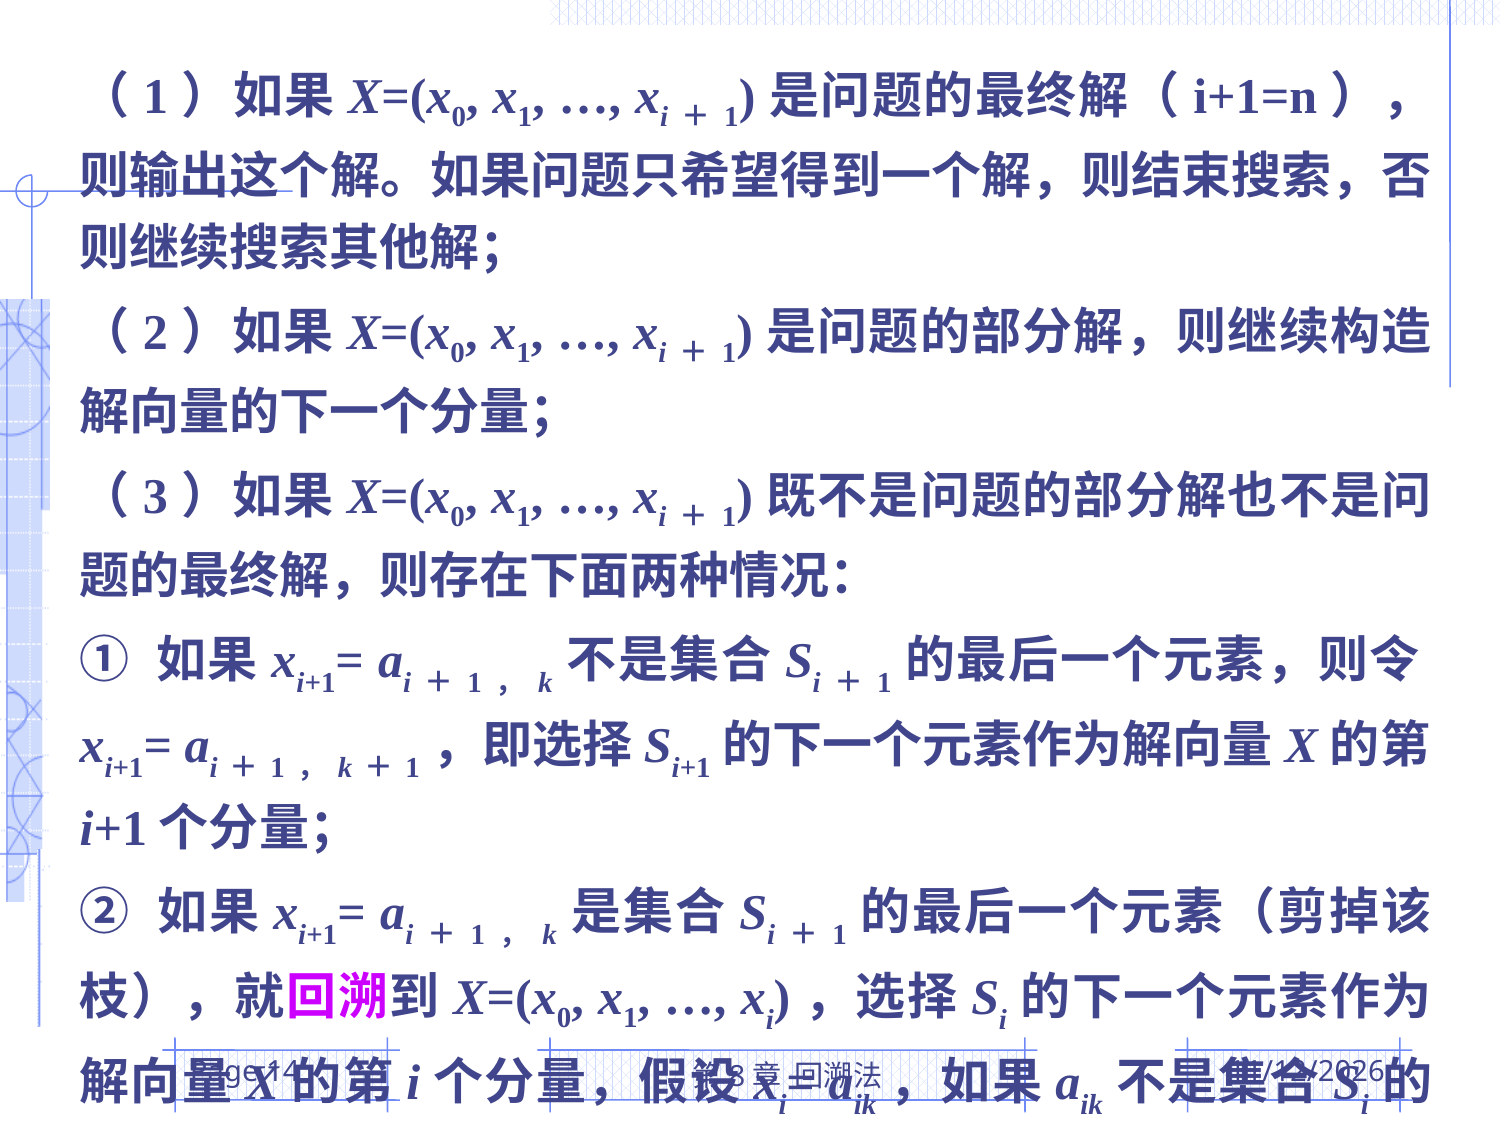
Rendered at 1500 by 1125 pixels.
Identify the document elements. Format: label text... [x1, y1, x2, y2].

text_box （1）如果X=(x0, x1, …, xi＋1)是问题的最终解（i+1=n），则输出这个解。如果问题只希望得到一个解，则结束搜索，否则继续搜索其他解； （2）如果X=(x0, x1, …, xi＋1)是问题的部分解，则继续构造解向量的下一个分量； （3）如果X=(x0, x1, …, xi＋1)既不是问题的部分解也不是问题的最终解，则存在下面两种情况： ① 如果xi+1= ai＋1，k不是集合Si＋1的最后一个元素，则令xi+1= ai＋1，k＋1，即选择Si+1的下一个元素作为解向量X的第i+1个分量； ② 如果xi+1= ai＋1，k是集合Si＋1的最后一个元素（剪掉该枝），就回溯到X=(x0, x1, …, xi)，选择Si的下一个元素作为解向量X的第i个分量，假设xi= aik，如果aik不是集合Si的最后一个元素，则令xi= aik＋1；否则，就继续回溯到X=(x0, x1,, …, xi－1)； [64, 42, 1447, 1125]
picture [0, 299, 50, 1027]
